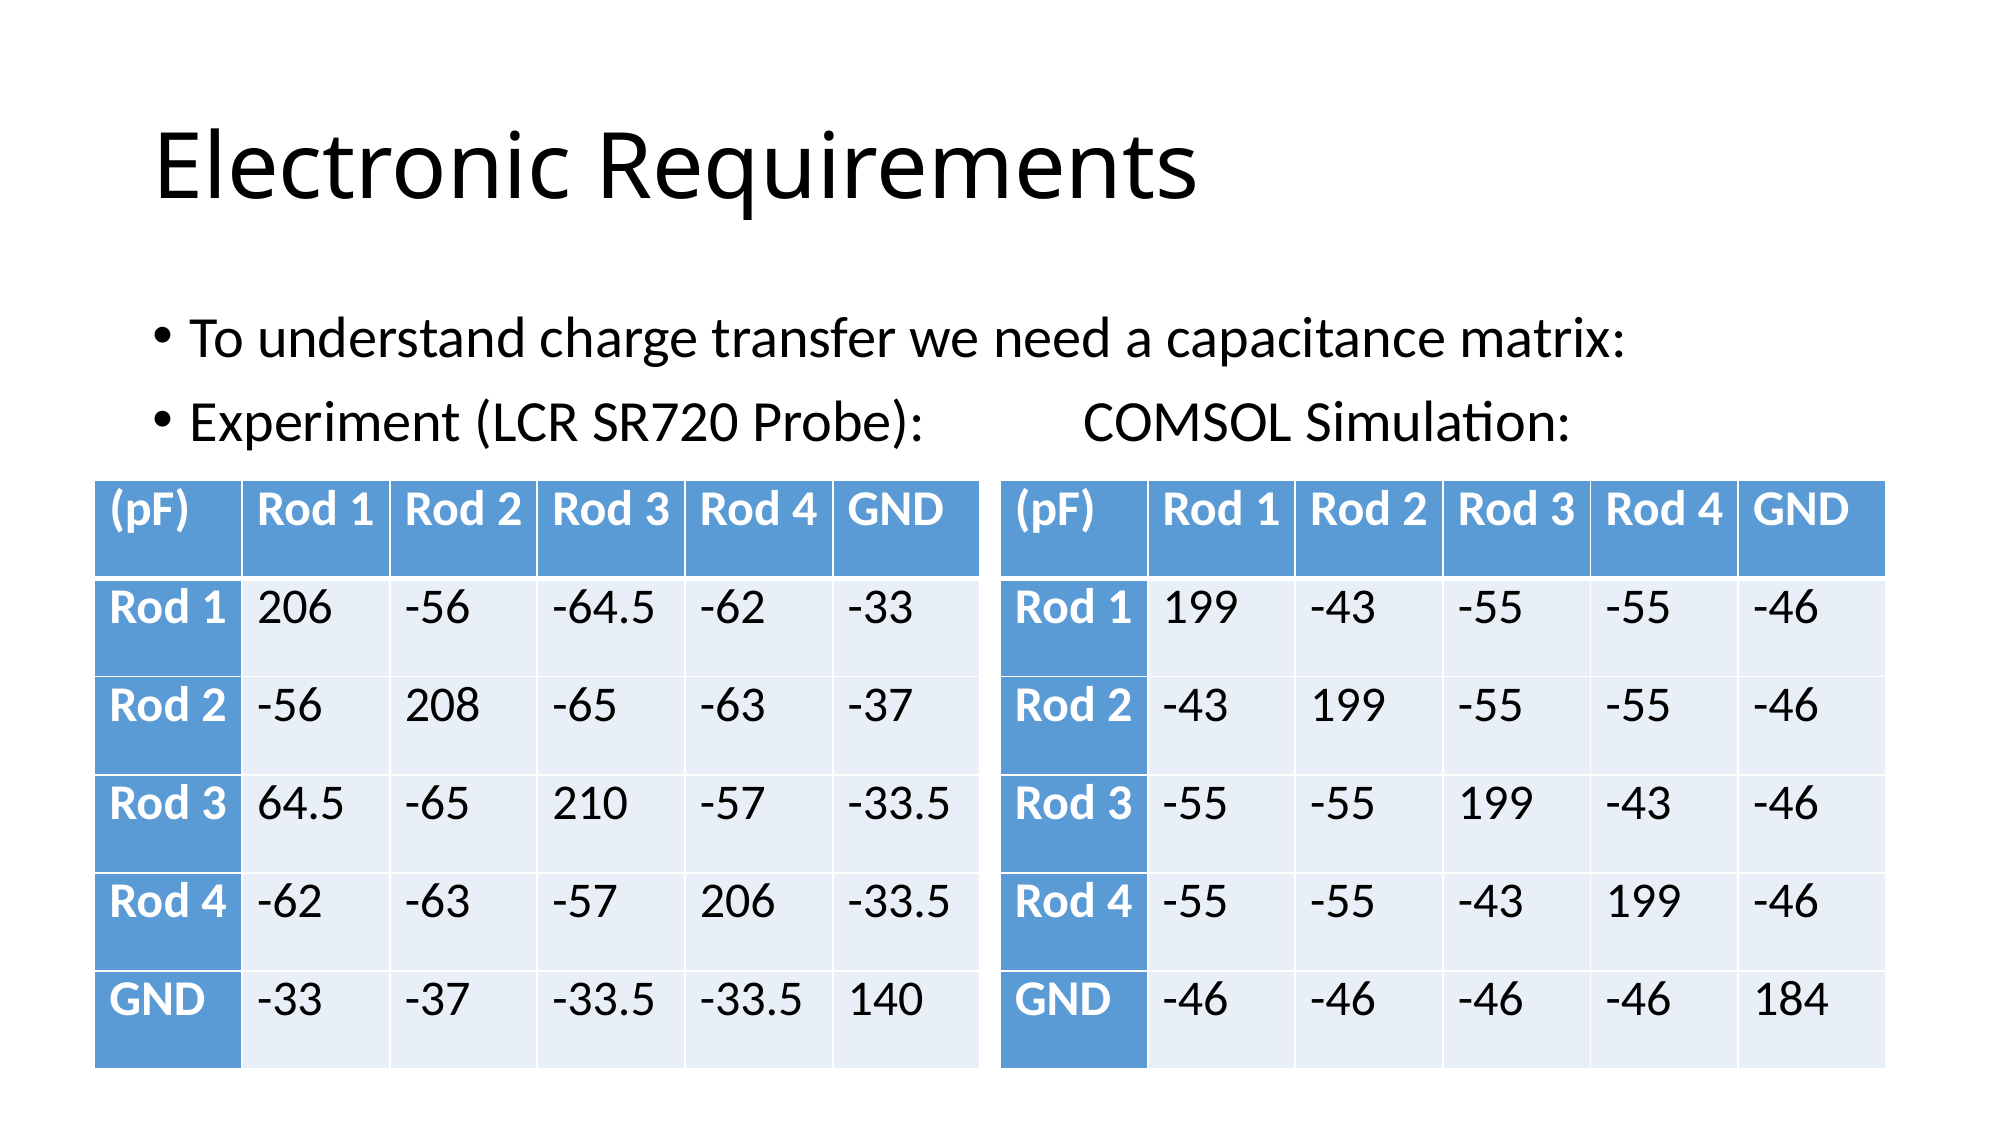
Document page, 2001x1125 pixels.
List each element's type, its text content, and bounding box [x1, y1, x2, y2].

table_cell -56 [243, 677, 389, 774]
table_cell -55 [1296, 776, 1442, 872]
table_header GND [1739, 481, 1885, 576]
table_cell -63 [391, 874, 536, 970]
table_cell -46 [1739, 677, 1885, 774]
table_header Rod 3 [1444, 481, 1590, 576]
table_cell Rod 2 [1001, 677, 1147, 774]
table_cell -43 [1444, 874, 1590, 970]
table_header Rod 4 [1591, 481, 1737, 576]
table_cell -55 [1591, 677, 1737, 774]
table_cell 199 [1296, 677, 1442, 774]
table_cell -55 [1149, 776, 1294, 872]
table_cell 208 [391, 677, 536, 774]
table_cell -33.5 [834, 874, 979, 970]
table_cell 206 [686, 874, 832, 970]
table_header Rod 3 [538, 481, 684, 576]
title Electronic Requirements [137, 59, 1863, 278]
table_cell 206 [243, 581, 389, 676]
table_cell -37 [834, 677, 979, 774]
table_cell -57 [686, 776, 832, 872]
table_cell Rod 3 [1001, 776, 1147, 872]
table_header Rod 2 [391, 481, 536, 576]
table_cell -46 [1149, 972, 1294, 1068]
table_cell -46 [1296, 972, 1442, 1068]
table_cell -33.5 [834, 776, 979, 872]
list To understand charge transfer we need a capacitance matrix: Experiment (LCR SR720 Probe): COMSOL Simulation: [137, 299, 1863, 1014]
table_header (pF) [95, 481, 241, 576]
table_cell -33.5 [686, 972, 832, 1068]
table_cell -33 [243, 972, 389, 1068]
table_cell -57 [538, 874, 684, 970]
table_header Rod 1 [1149, 481, 1294, 576]
table_cell -46 [1739, 776, 1885, 872]
table_cell -55 [1444, 581, 1590, 676]
table_cell -46 [1739, 874, 1885, 970]
table_header Rod 1 [243, 481, 389, 576]
table_cell -65 [391, 776, 536, 872]
table_cell -55 [1296, 874, 1442, 970]
table_cell Rod 2 [95, 677, 241, 774]
table_cell -55 [1444, 677, 1590, 774]
table_cell -37 [391, 972, 536, 1068]
table_cell -65 [538, 677, 684, 774]
table_header Rod 4 [686, 481, 832, 576]
table_cell -46 [1444, 972, 1590, 1068]
table_cell 199 [1149, 581, 1294, 676]
table_header (pF) [1001, 481, 1147, 576]
table_cell -46 [1739, 581, 1885, 676]
table_cell -62 [243, 874, 389, 970]
table_cell -55 [1149, 874, 1294, 970]
table_cell -55 [1591, 581, 1737, 676]
table_cell Rod 1 [1001, 581, 1147, 676]
table_cell Rod 4 [95, 874, 241, 970]
table_cell Rod 4 [1001, 874, 1147, 970]
table_cell Rod 3 [95, 776, 241, 872]
table_cell 64.5 [243, 776, 389, 872]
table_cell -63 [686, 677, 832, 774]
table_cell GND [95, 972, 241, 1068]
table_cell 199 [1591, 874, 1737, 970]
table_cell 210 [538, 776, 684, 872]
table_cell -43 [1296, 581, 1442, 676]
table_cell -62 [686, 581, 832, 676]
table_header GND [834, 481, 979, 576]
table_cell GND [1001, 972, 1147, 1068]
table_cell -56 [391, 581, 536, 676]
table_cell -33 [834, 581, 979, 676]
table_cell -46 [1591, 972, 1737, 1068]
table_cell -33.5 [538, 972, 684, 1068]
table_header Rod 2 [1296, 481, 1442, 576]
table_cell -43 [1591, 776, 1737, 872]
table_cell -43 [1149, 677, 1294, 774]
table_cell 184 [1739, 972, 1885, 1068]
table_cell Rod 1 [95, 581, 241, 676]
table_cell -64.5 [538, 581, 684, 676]
table_cell 140 [834, 972, 979, 1068]
table_cell 199 [1444, 776, 1590, 872]
